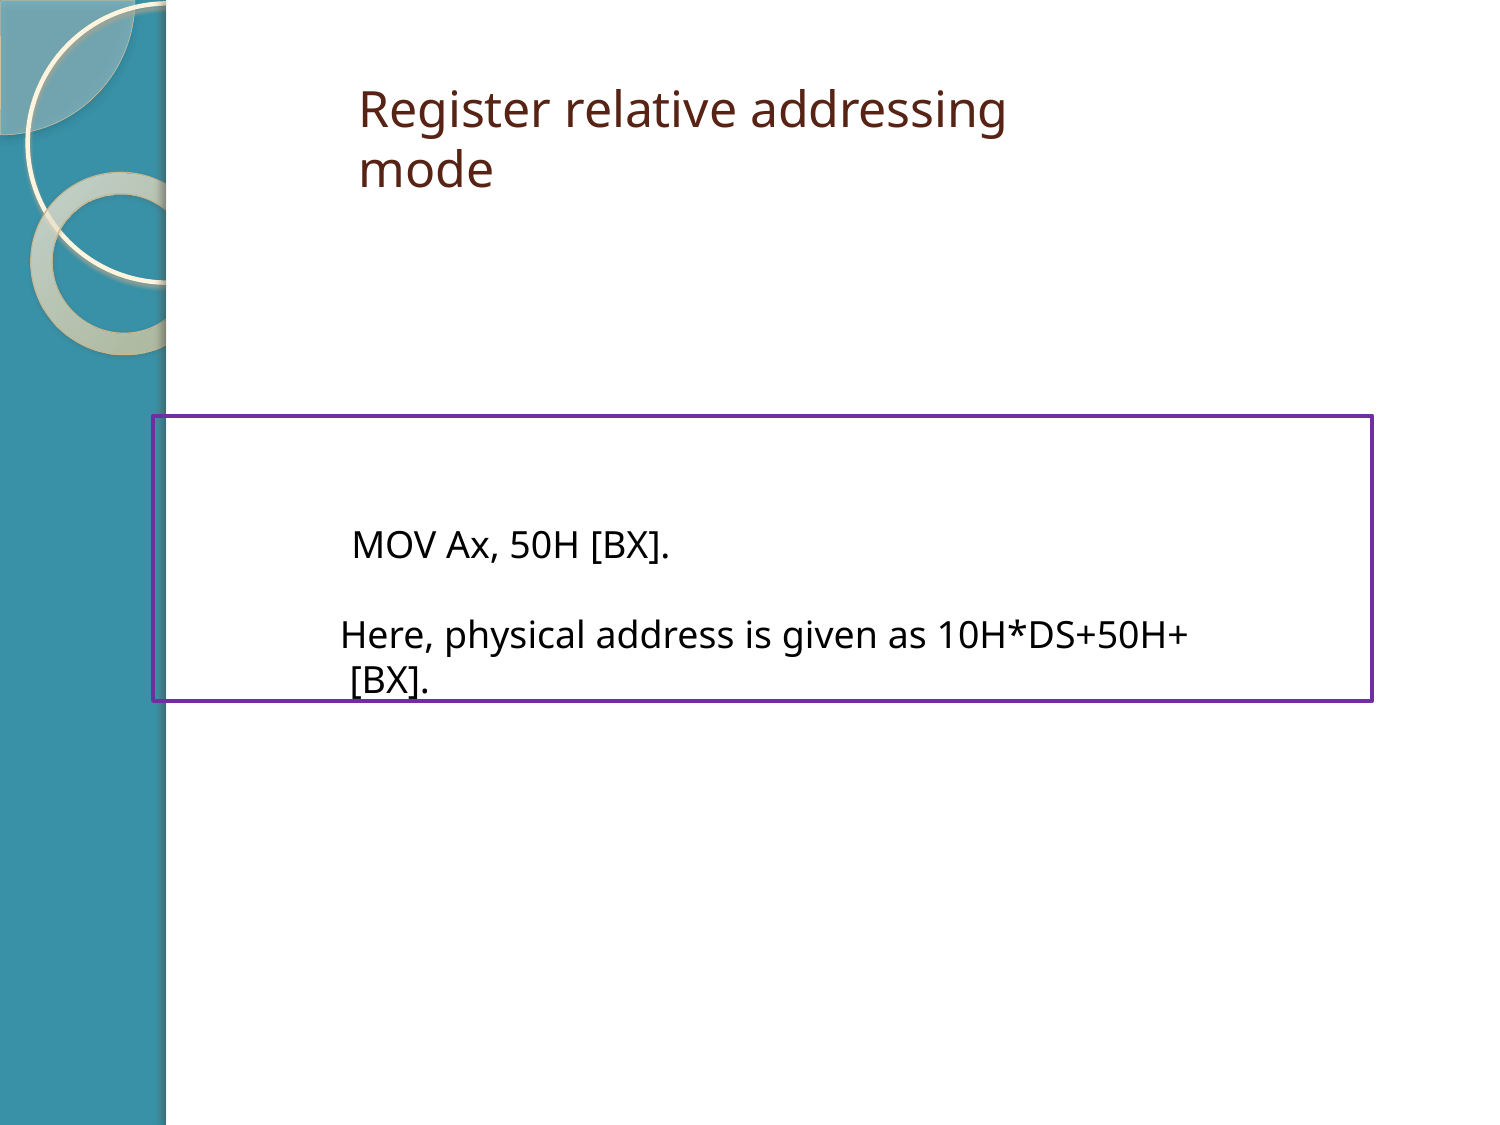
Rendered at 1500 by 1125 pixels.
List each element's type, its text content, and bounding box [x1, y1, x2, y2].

title Register relative addressing mode [356, 41, 1156, 232]
text_box MOV Ax, 50H [BX]. Here, physical address is given as 10H*DS+50H+ [BX]. [153, 415, 1372, 701]
